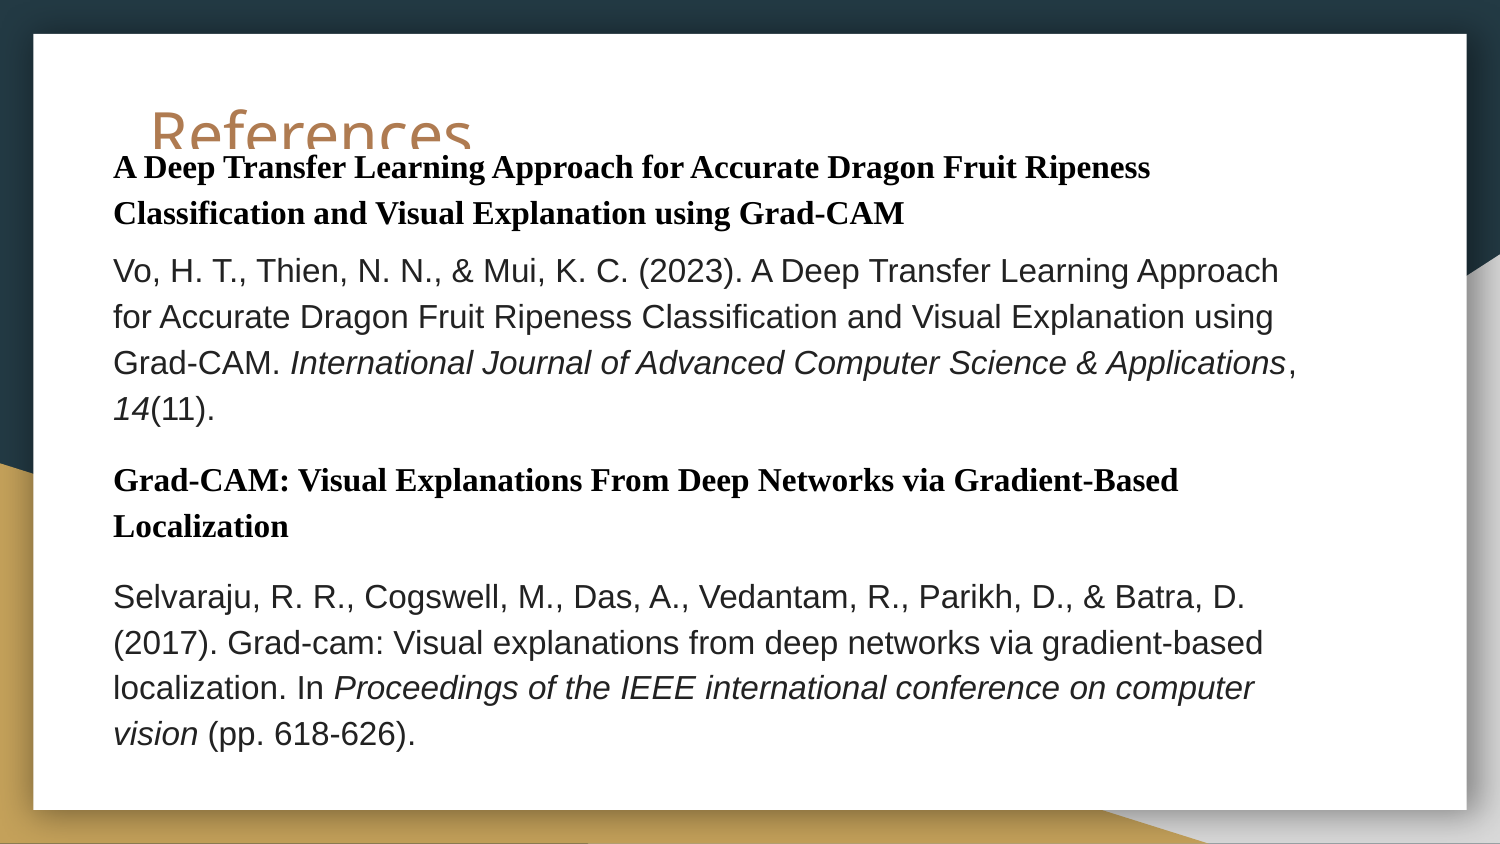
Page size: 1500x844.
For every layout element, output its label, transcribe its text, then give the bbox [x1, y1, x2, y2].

list A Deep Transfer Learning Approach for Accurate Dragon Fruit Ripeness Classification and Visual Explanation using Grad-CAM Vo, H. T., Thien, N. N., & Mui, K. C. (2023). A Deep Transfer Learning Approach for Accurate Dragon Fruit Ripeness Classification and Visual Explanation using Grad-CAM. International Journal of Advanced Computer Science & Applications, 14(11). Grad-CAM: Visual Explanations From Deep Networks via Gradient-Based Localization Selvaraju, R. R., Cogswell, M., Das, A., Vedantam, R., Parikh, D., & Batra, D. (2017). Grad-cam: Visual explanations from deep networks via gradient-based localization. In Proceedings of the IEEE international conference on computer vision (pp. 618-626). [98, 124, 1330, 783]
title References [134, 79, 1366, 237]
